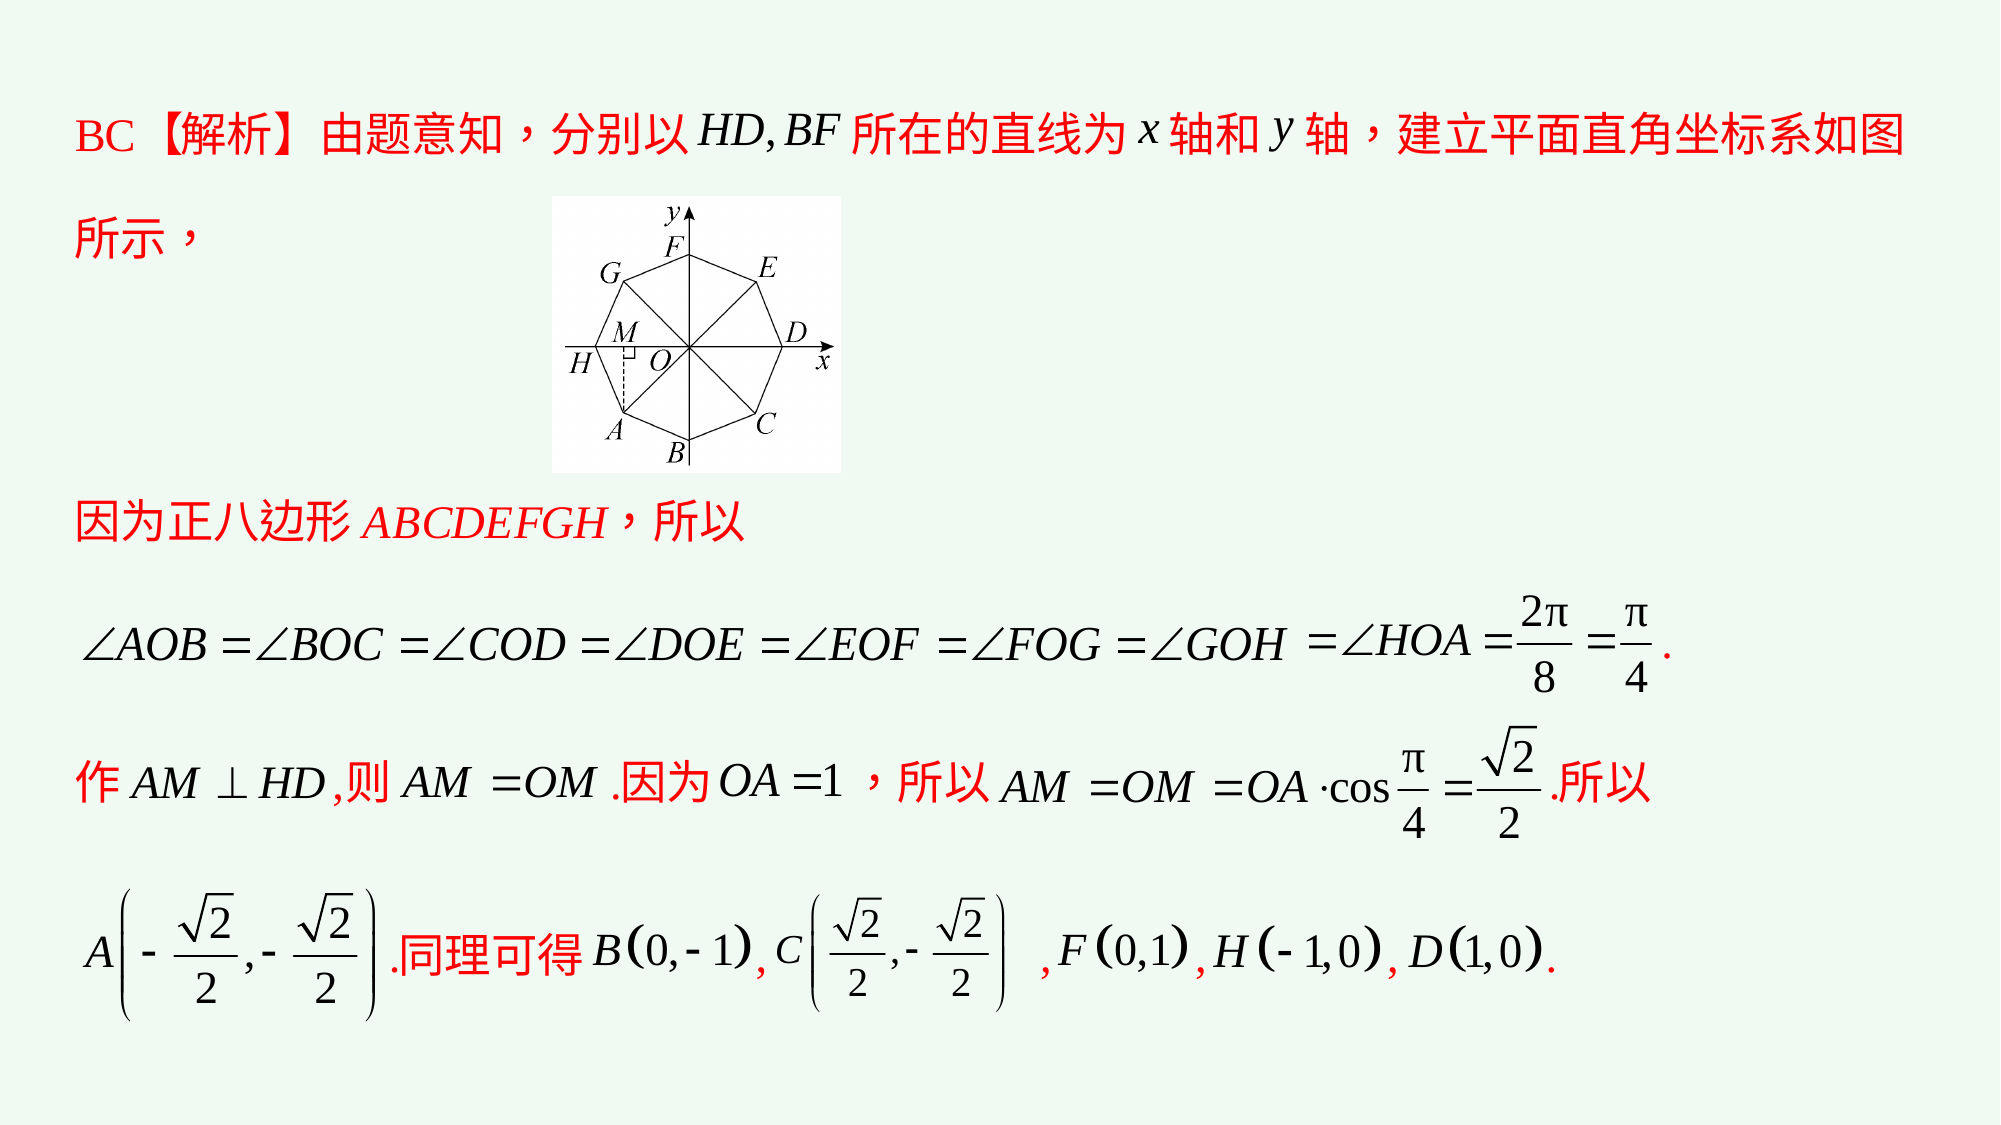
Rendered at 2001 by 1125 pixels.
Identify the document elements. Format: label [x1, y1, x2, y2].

picture [552, 196, 841, 473]
text_box [74, 81, 1907, 1062]
